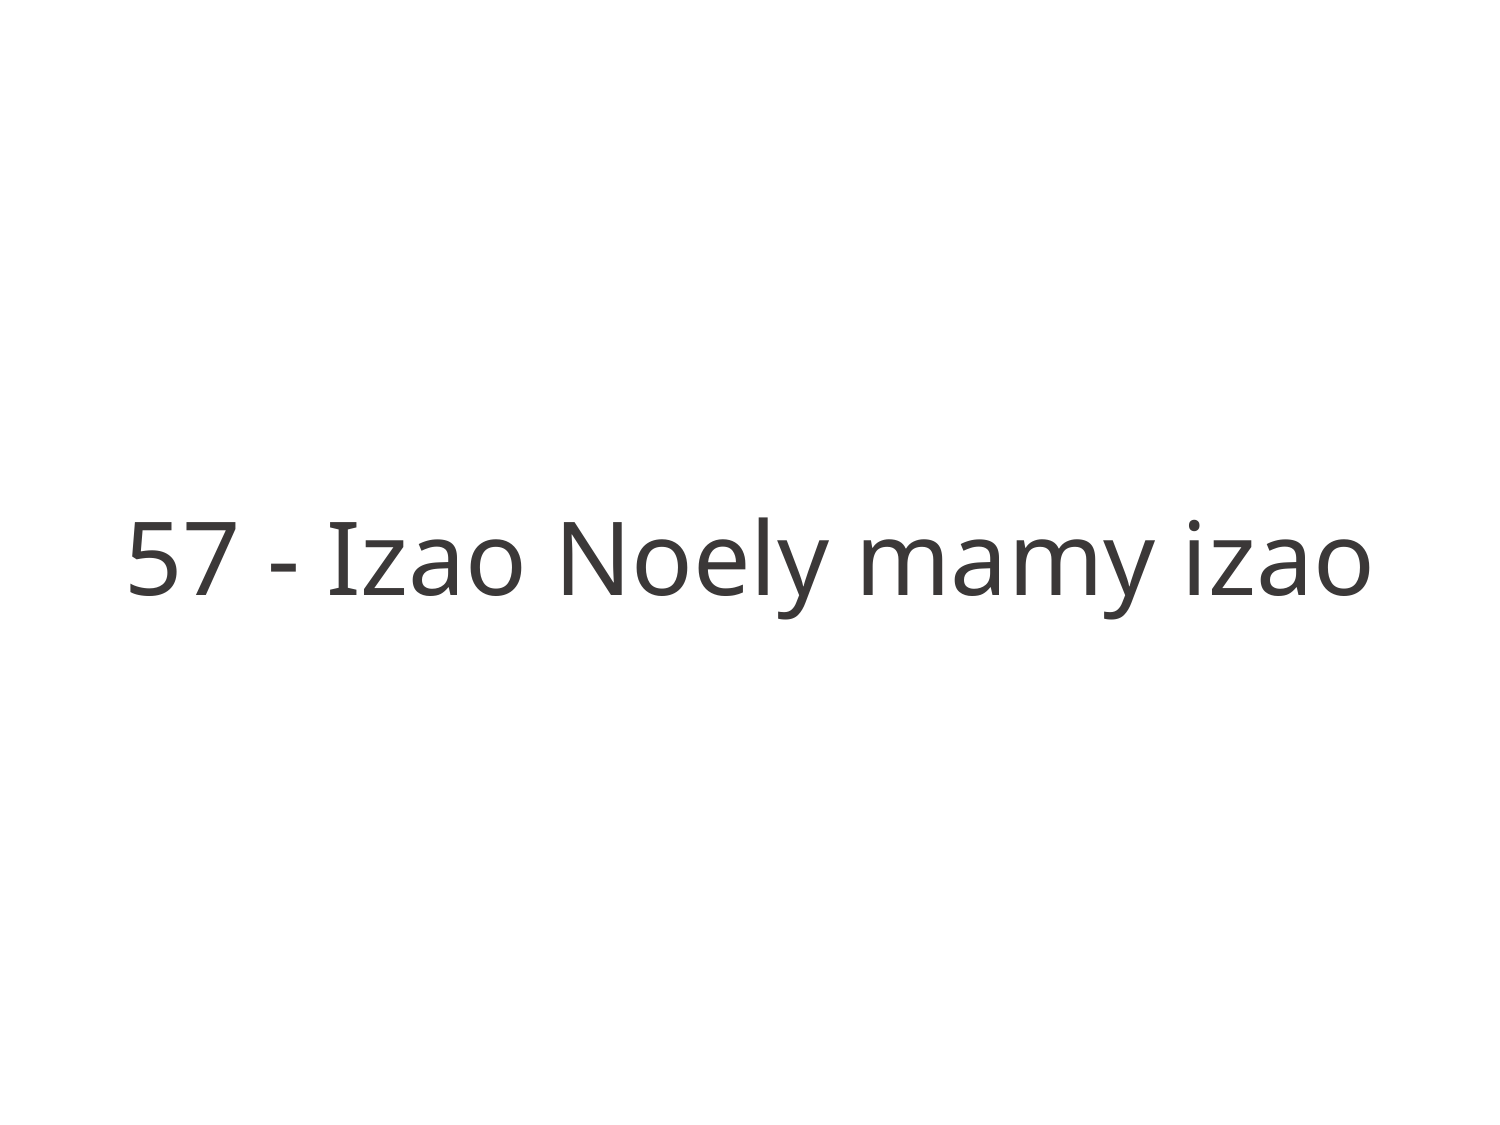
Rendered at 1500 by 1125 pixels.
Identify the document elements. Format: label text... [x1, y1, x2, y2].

title 57 - Izao Noely mamy izao [103, 453, 1397, 672]
